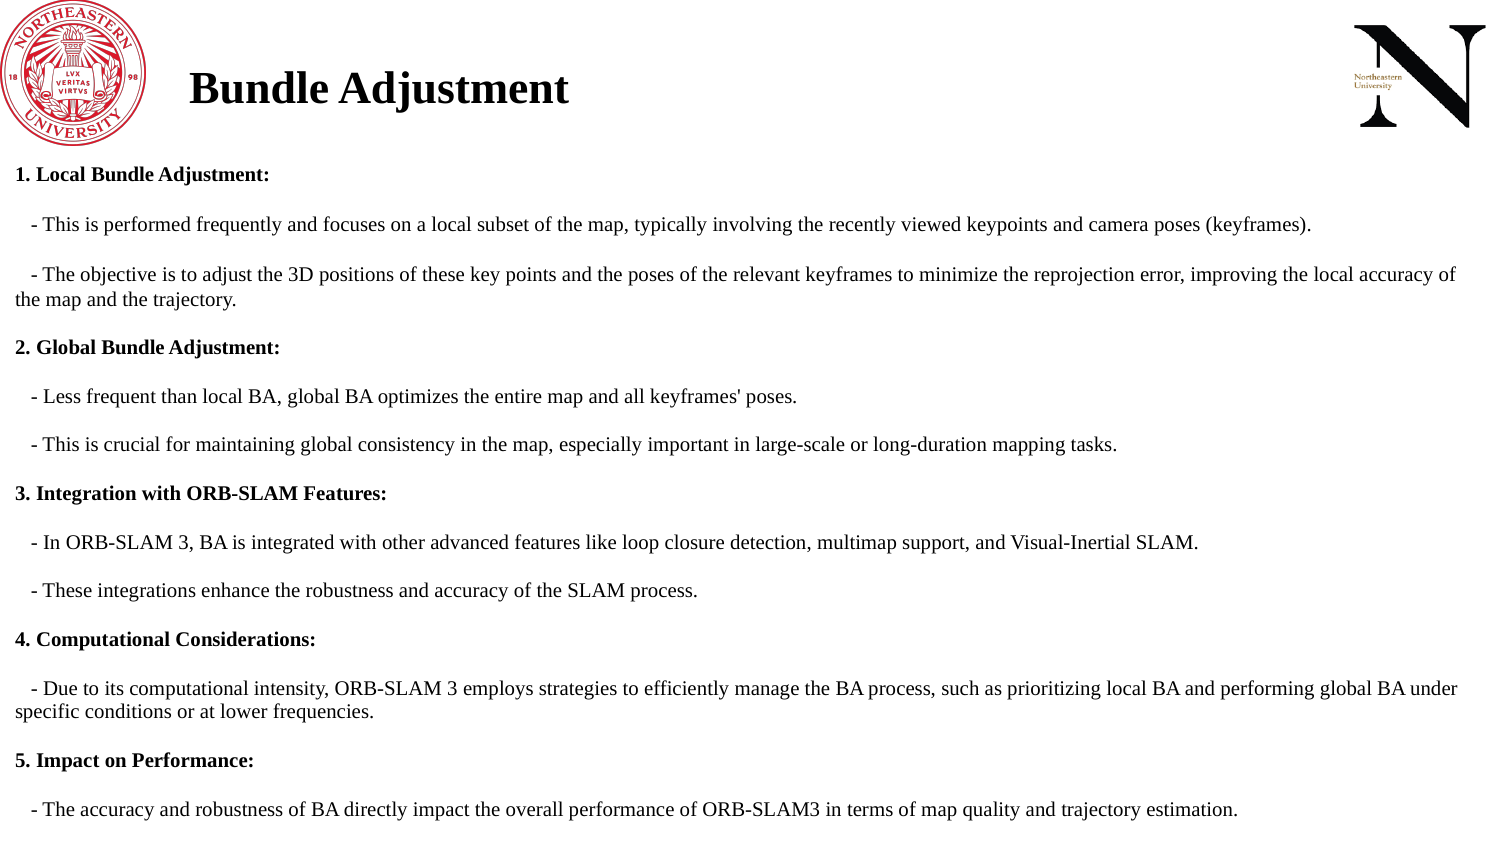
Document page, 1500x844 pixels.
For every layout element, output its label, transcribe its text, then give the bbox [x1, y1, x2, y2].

picture [1338, 0, 1500, 162]
list 1. Local Bundle Adjustment: - This is performed frequently and focuses on a local subset of the map, typically involving the recently viewed keypoints and camera poses (keyframes). - The objective is to adjust the 3D positions of these key points and the poses of the relevant keyframes to minimize the reprojection error, improving the local accuracy of the map and the trajectory. 2. Global Bundle Adjustment: - Less frequent than local BA, global BA optimizes the entire map and all keyframes' poses. - This is crucial for maintaining global consistency in the map, especially important in large-scale or long-duration mapping tasks. 3. Integration with ORB-SLAM Features: - In ORB-SLAM 3, BA is integrated with other advanced features like loop closure detection, multimap support, and Visual-Inertial SLAM. - These integrations enhance the robustness and accuracy of the SLAM process. 4. Computational Considerations: - Due to its computational intensity, ORB-SLAM 3 employs strategies to efficiently manage the BA process, such as prioritizing local BA and performing global BA under specific conditions or at lower frequencies. 5. Impact on Performance: - The accuracy and robustness of BA directly impact the overall performance of ORB-SLAM3 in terms of map quality and trajectory estimation. [0, 145, 1500, 844]
picture [0, 0, 147, 147]
title Bundle Adjustment [151, 42, 679, 103]
